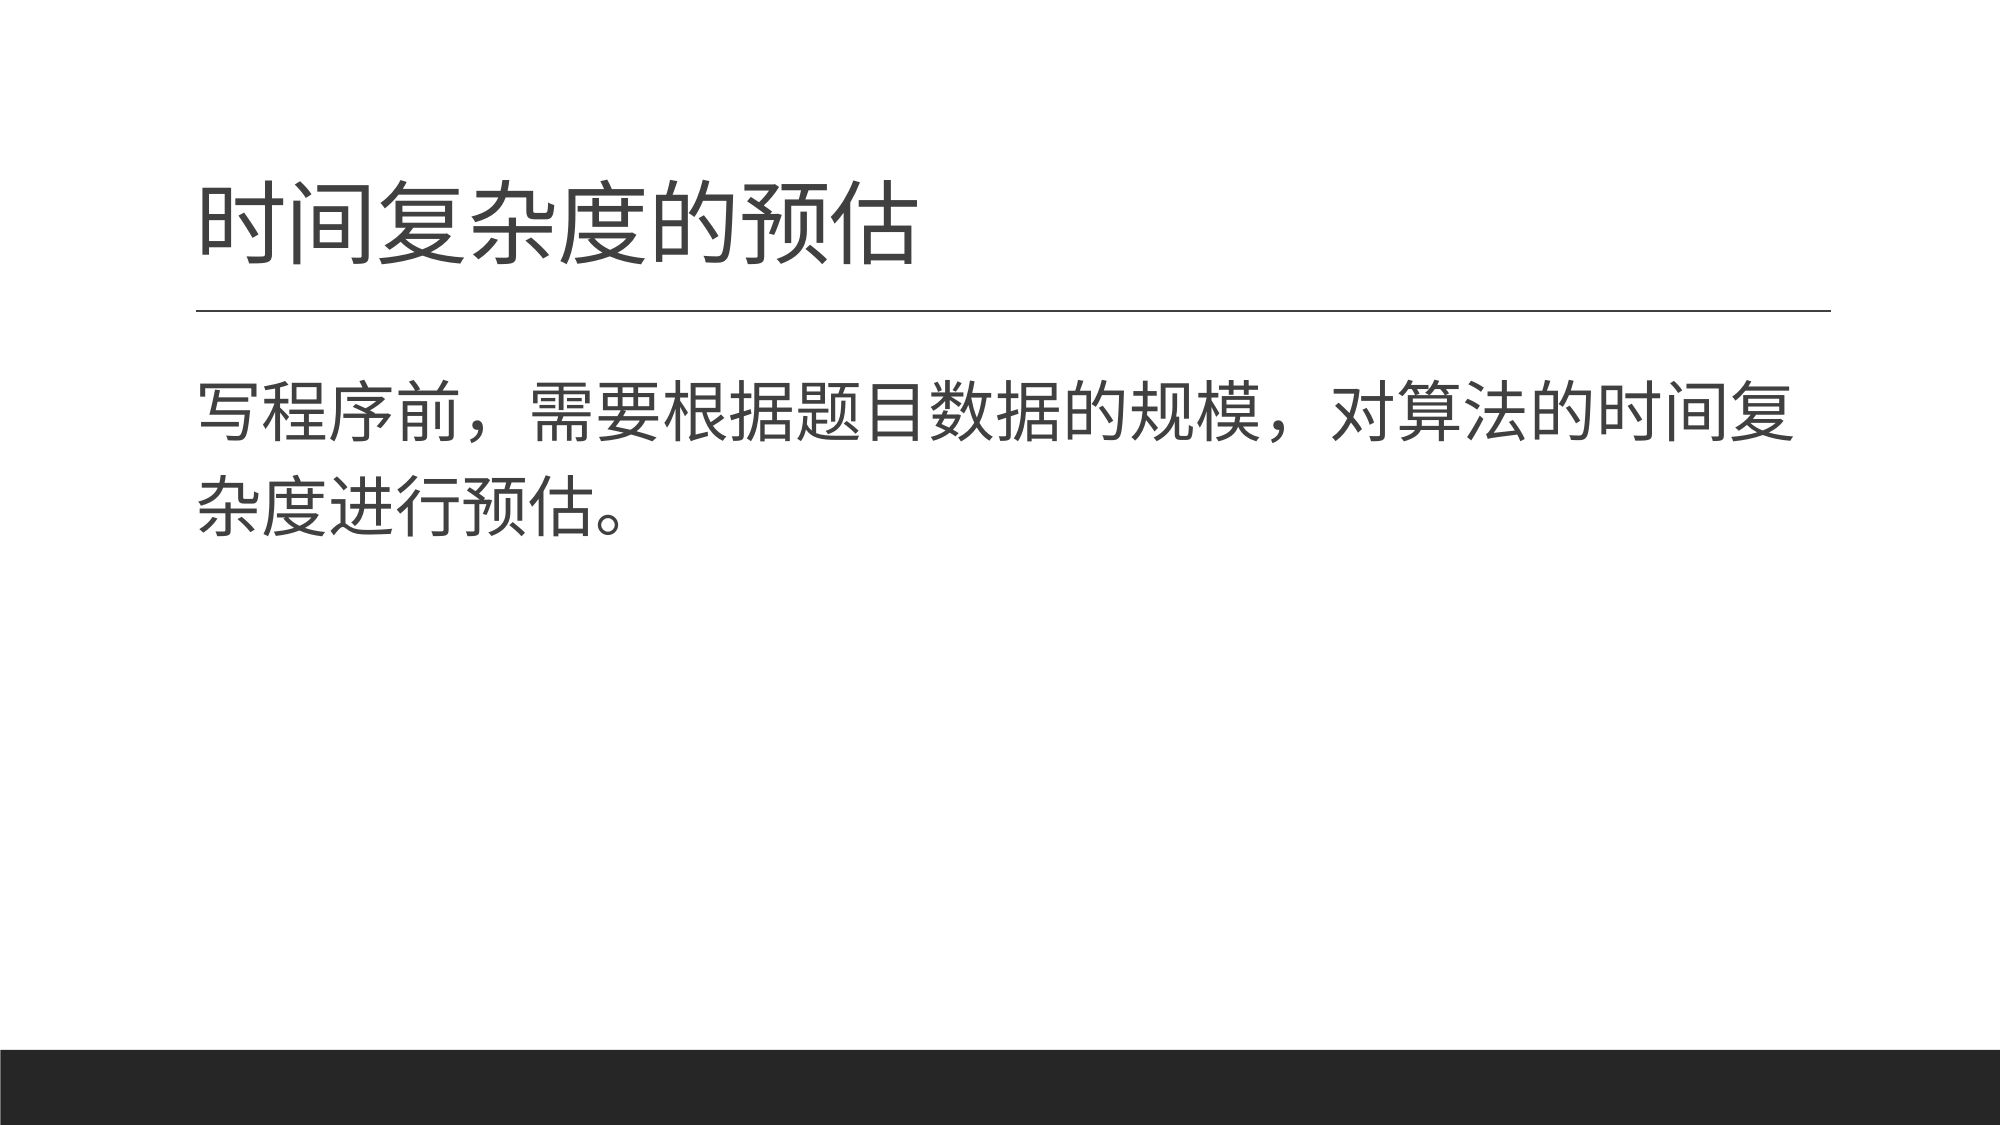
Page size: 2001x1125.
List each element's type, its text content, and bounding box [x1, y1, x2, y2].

list 写程序前，需要根据题目数据的规模，对算法的时间复杂度进行预估。 [180, 345, 1830, 963]
title 时间复杂度的预估 [180, 47, 1830, 285]
